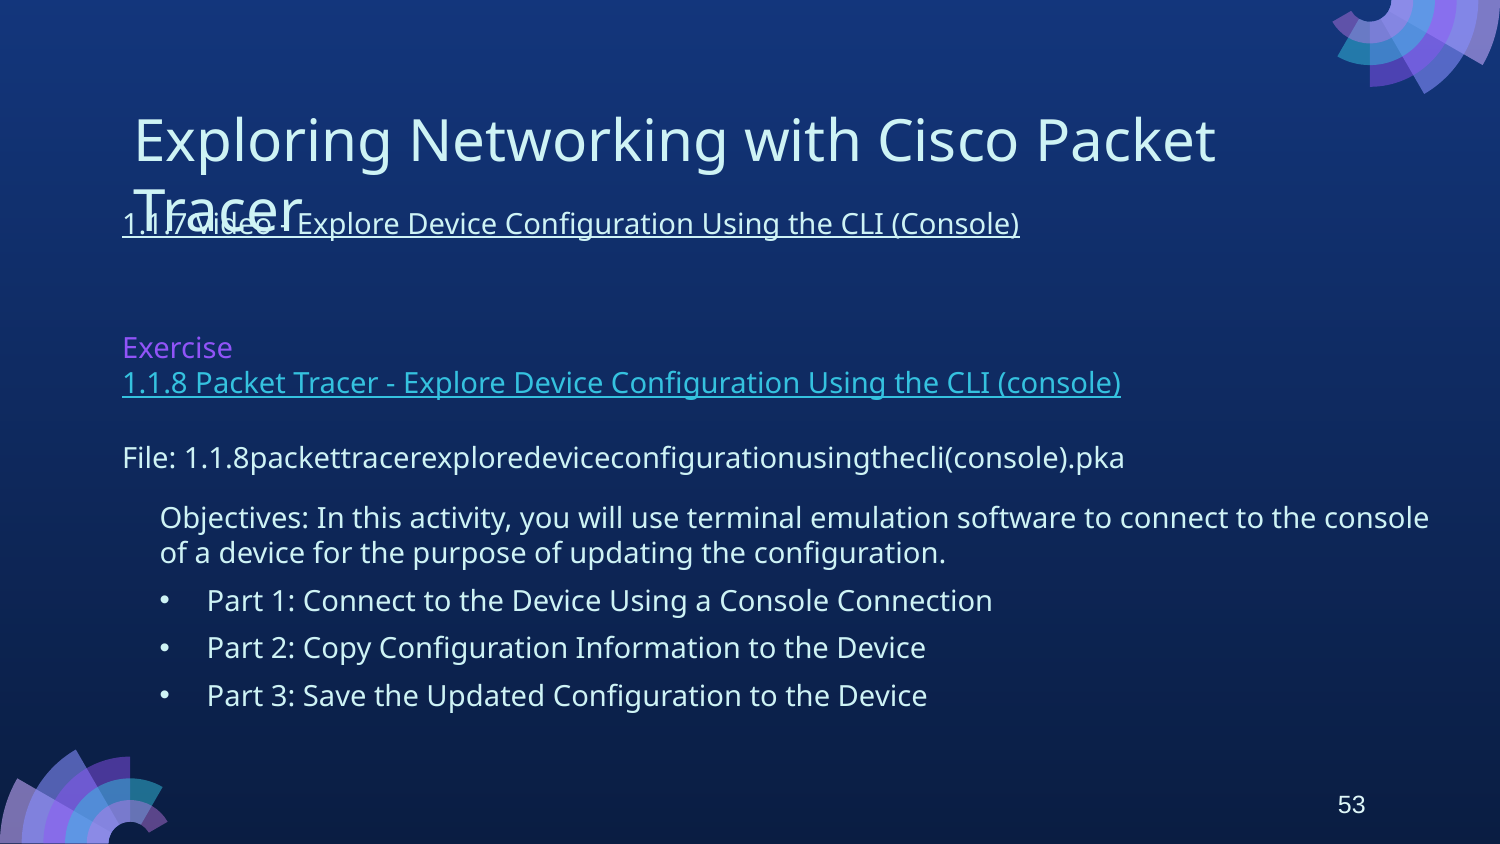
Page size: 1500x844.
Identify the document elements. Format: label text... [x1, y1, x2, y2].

footer 53 [874, 802, 1381, 826]
title Exploring Networking with Cisco Packet Tracer [118, 88, 1382, 183]
text_box 1.1.7 Video - Explore Device Configuration Using the CLI (Console) Exercise 1.1.8 Packet Tracer - Explore Device Configuration Using the CLI (console) File: 1.1.8packettracerexploredeviceconfigurationusingthecli(console).pka Objectives: In this activity, you will use terminal emulation software to connect to the console of a device for the purpose of updating the configuration. Part 1: Connect to the Device Using a Console Connection Part 2: Copy Configuration Information to the Device Part 3: Save the Updated Configuration to the Device [107, 197, 1446, 802]
